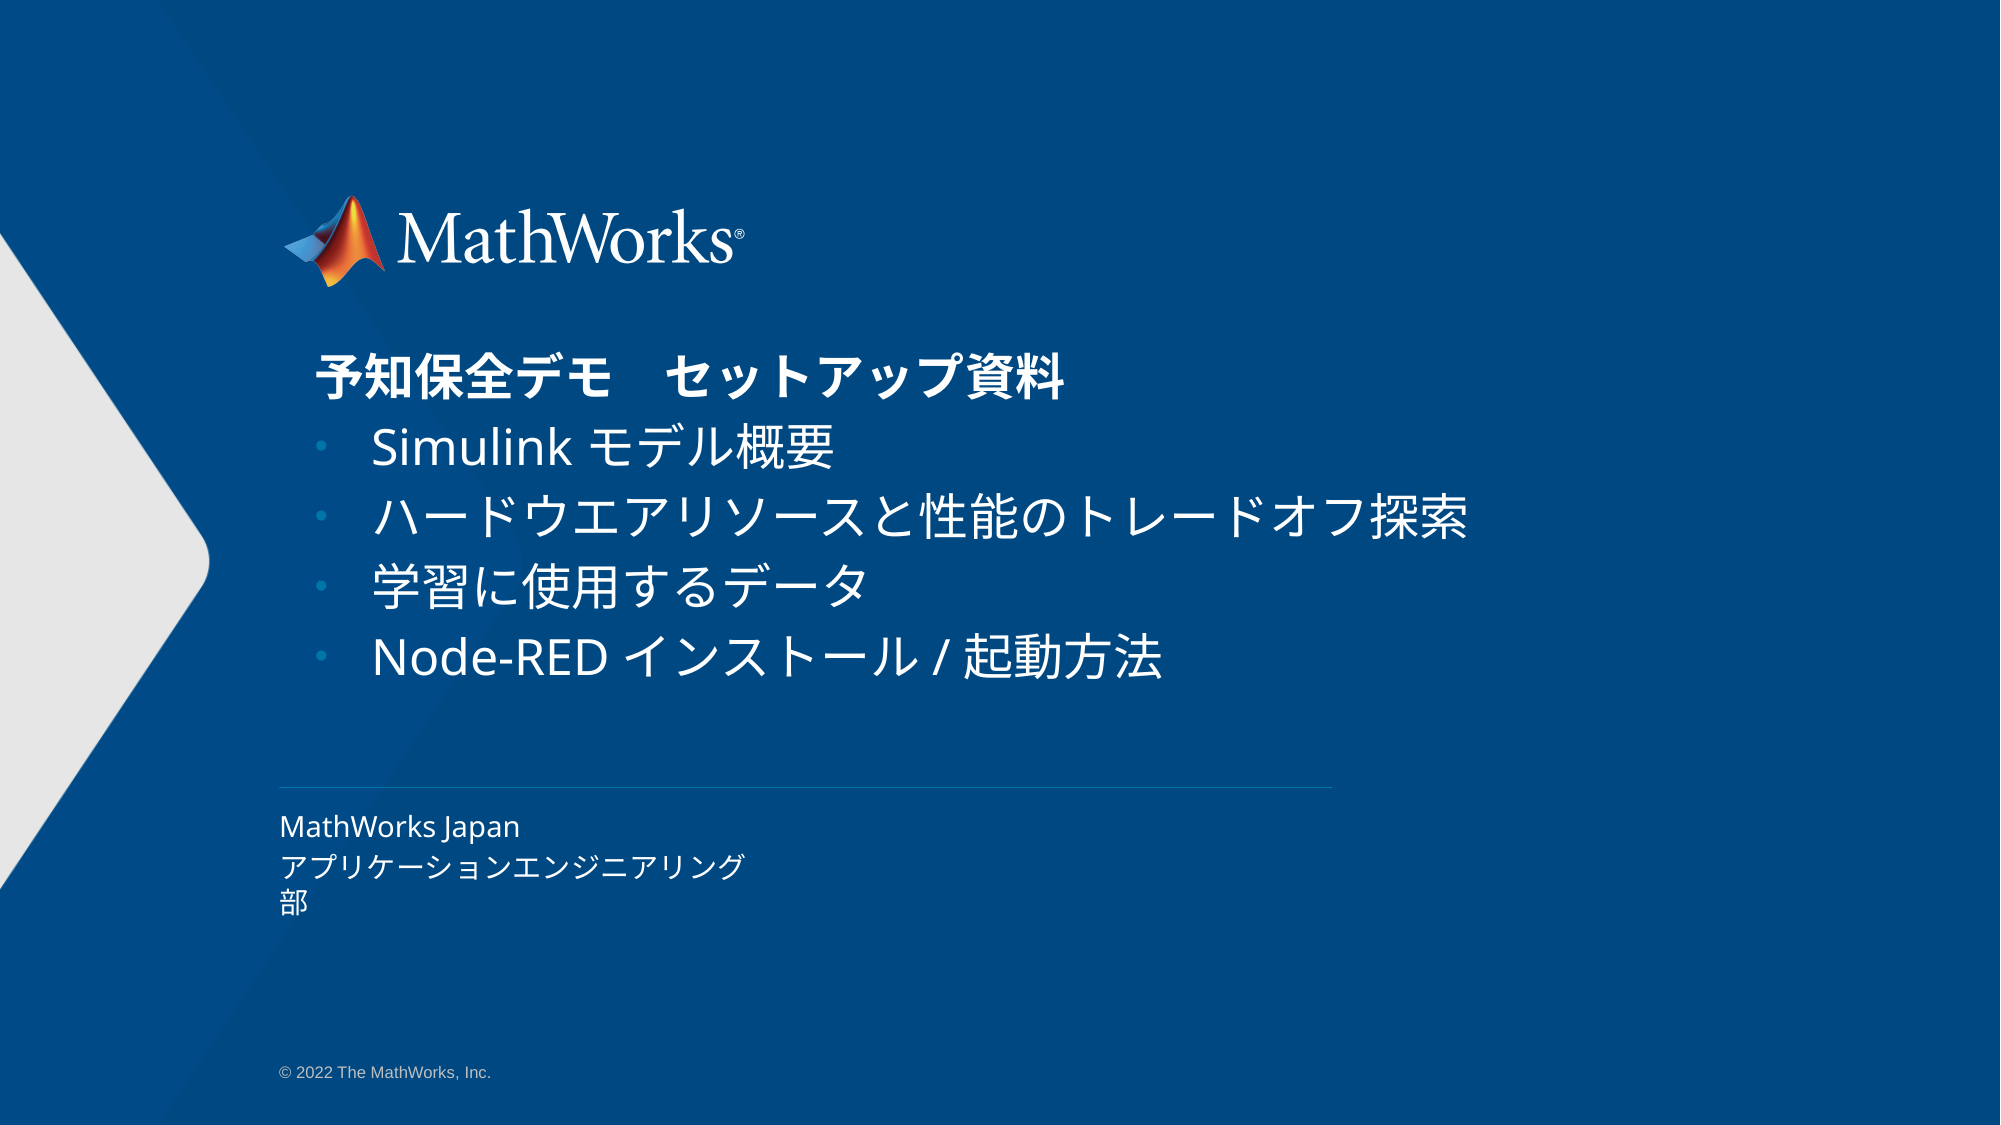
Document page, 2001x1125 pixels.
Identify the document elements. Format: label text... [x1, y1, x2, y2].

picture [0, 0, 2000, 1125]
list MathWorks Japan アプリケーションエンジニアリング部 [279, 801, 783, 882]
list 予知保全デモ セットアップ資料 Simulinkモデル概要 ハードウエアリソースと性能のトレードオフ探索 学習に使用するデータ Node-REDインストール/起動方法 [314, 290, 1544, 740]
